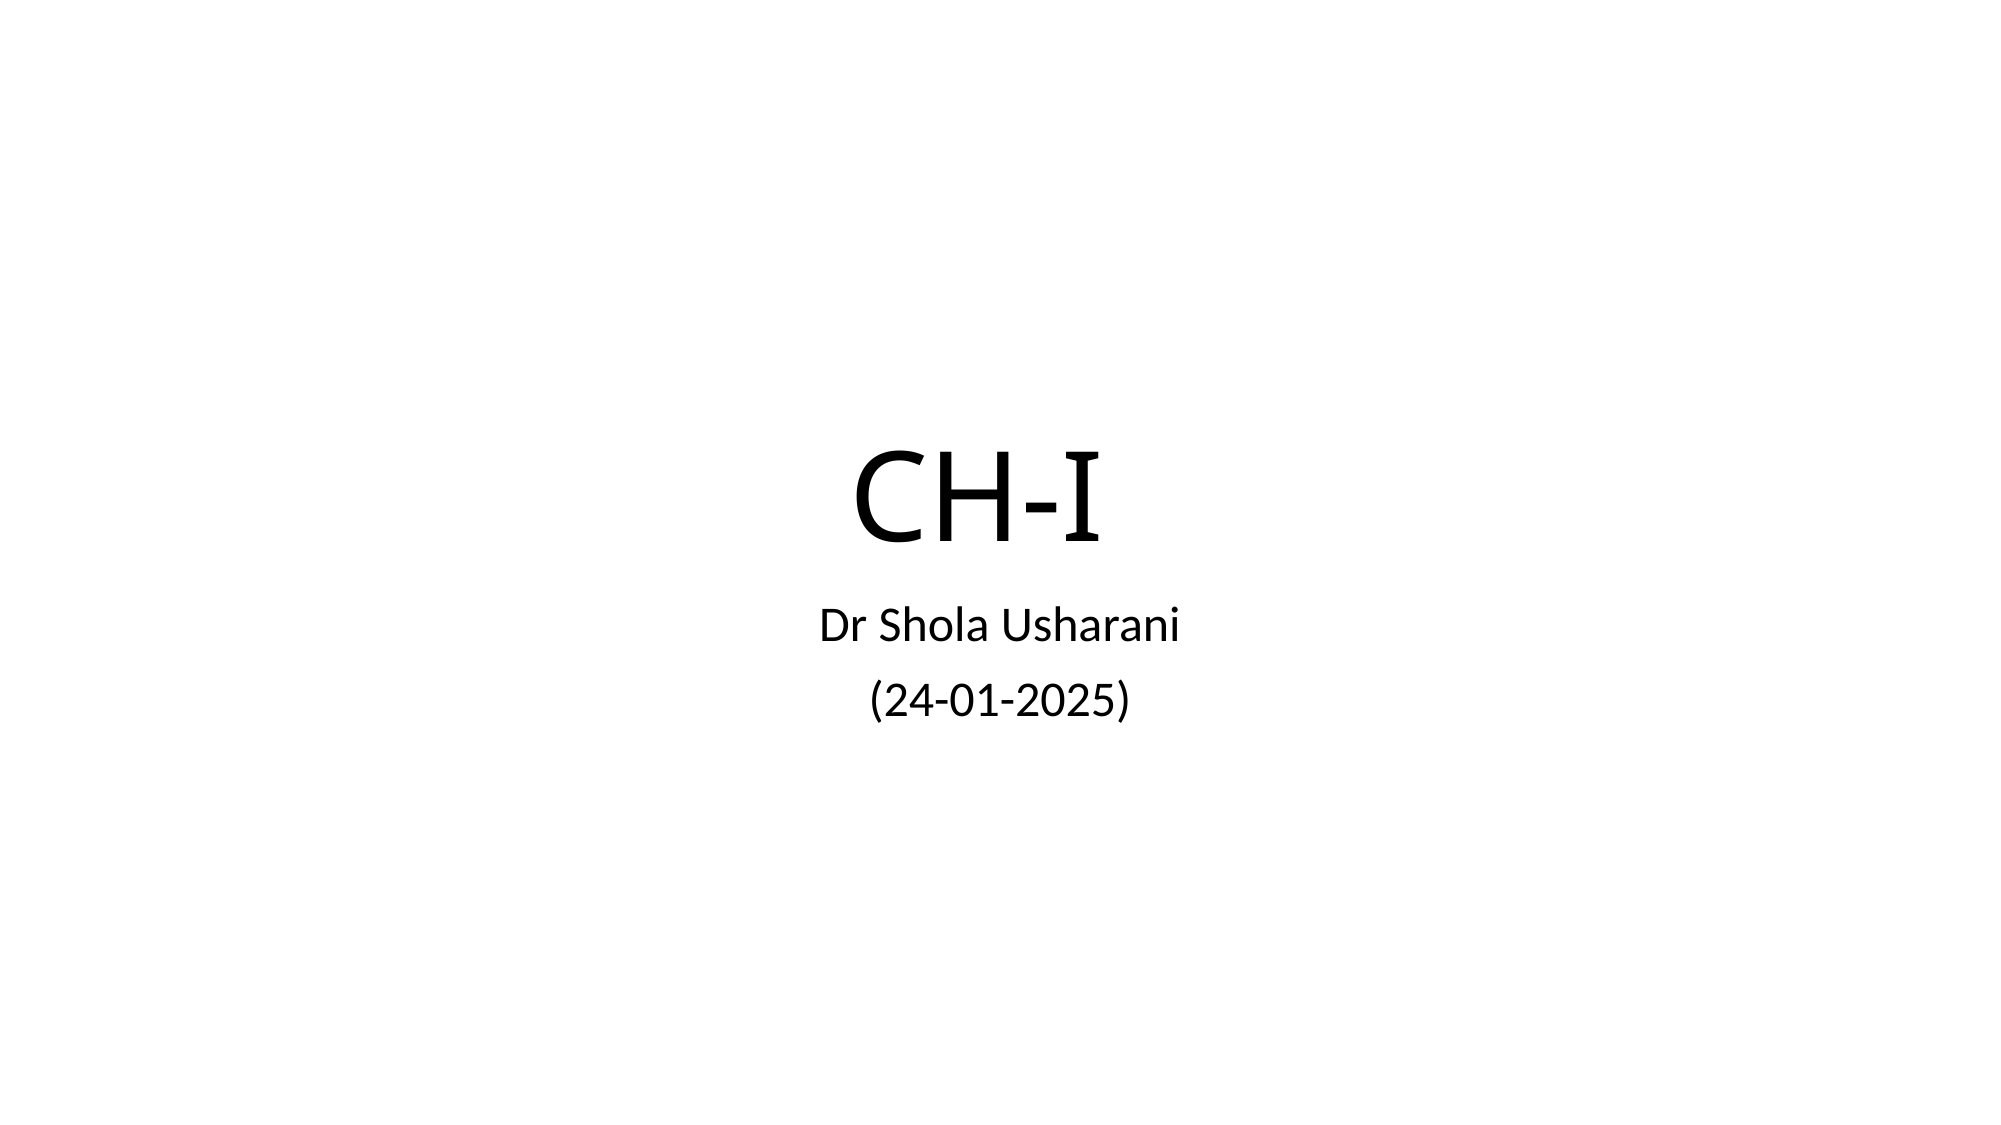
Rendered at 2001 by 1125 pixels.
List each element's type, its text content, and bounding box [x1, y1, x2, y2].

title CH-I [249, 184, 1750, 576]
subtitle Dr Shola Usharani (24-01-2025) [249, 590, 1750, 863]
